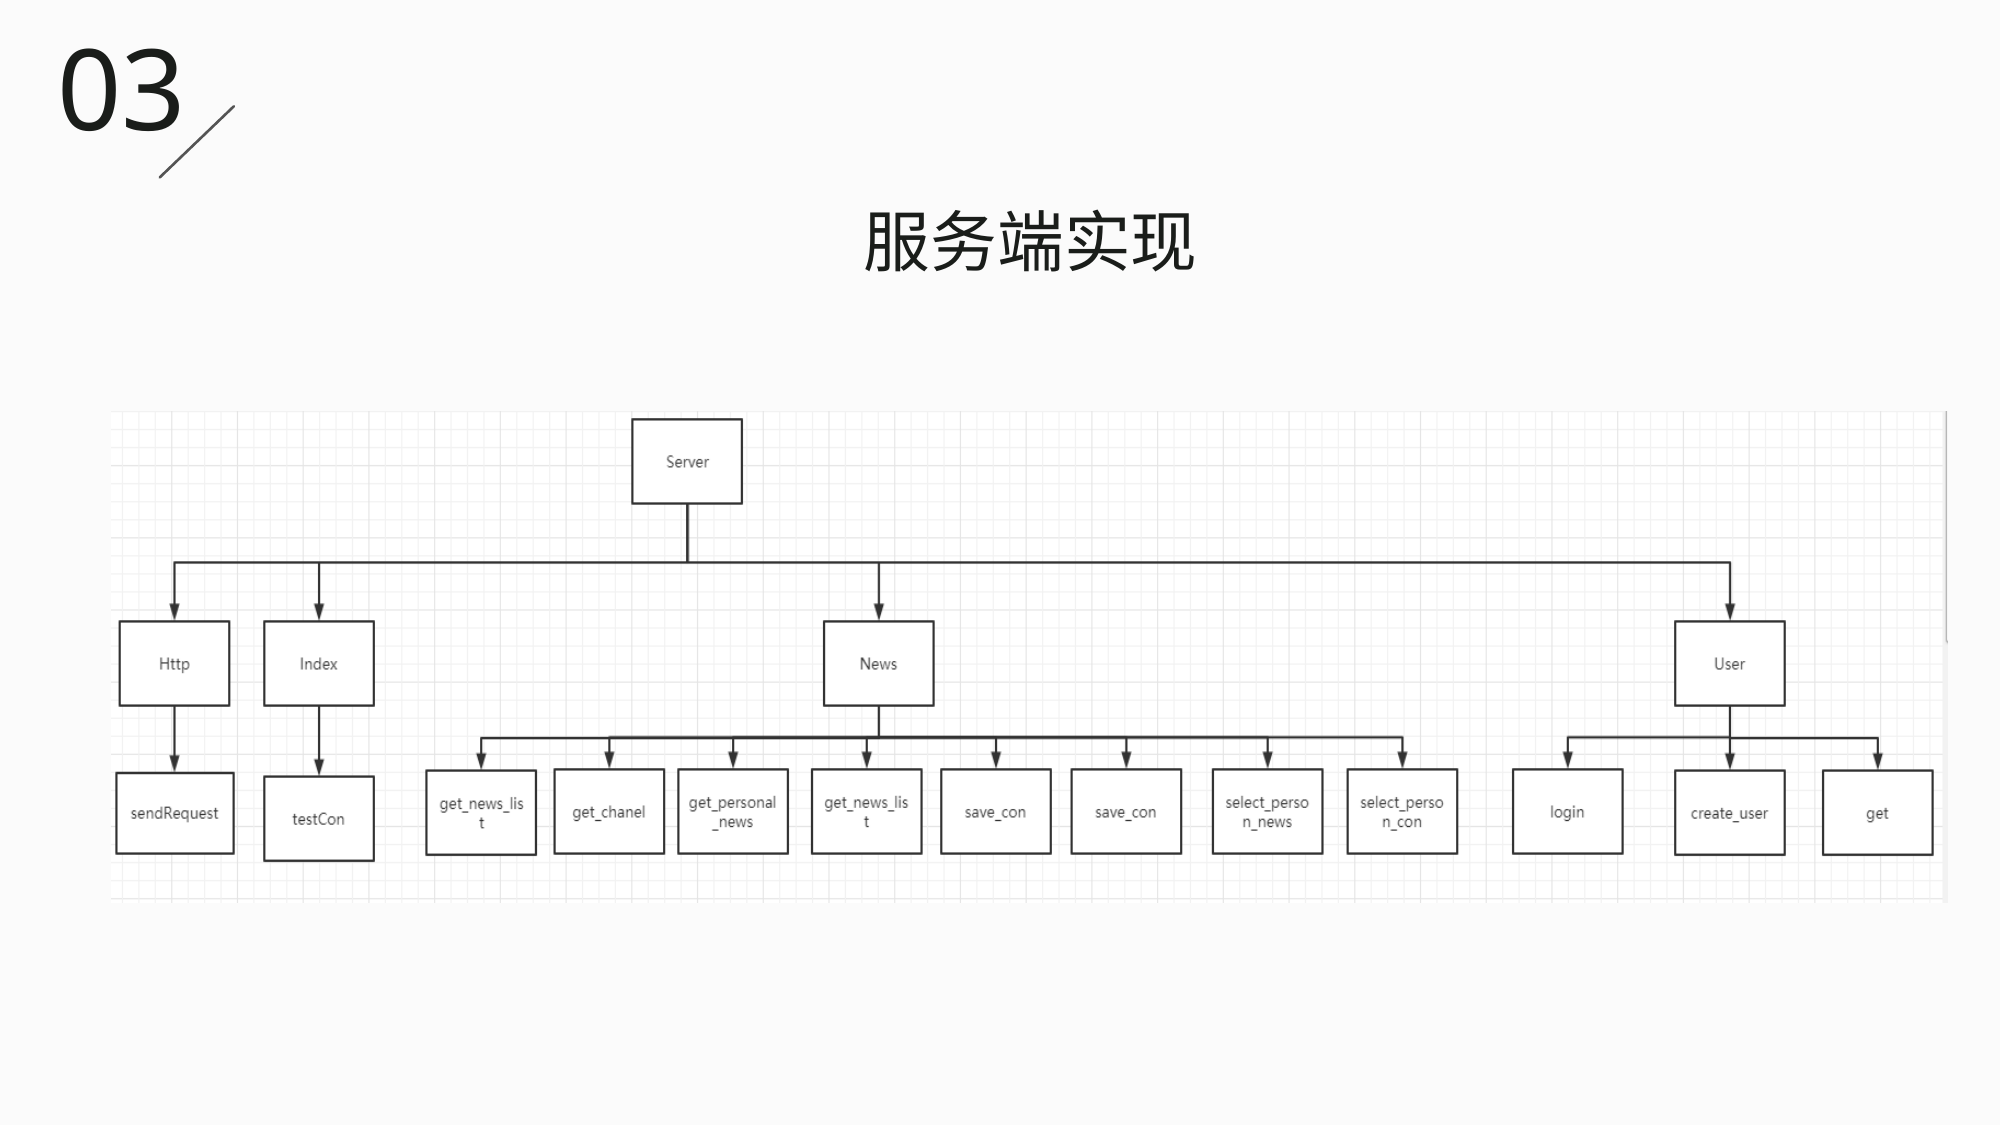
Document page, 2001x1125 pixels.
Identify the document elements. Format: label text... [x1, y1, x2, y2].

text_box 03 [42, 10, 214, 161]
text_box 服务端实现 [382, 192, 1680, 288]
picture [111, 411, 1948, 903]
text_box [159, 106, 234, 178]
